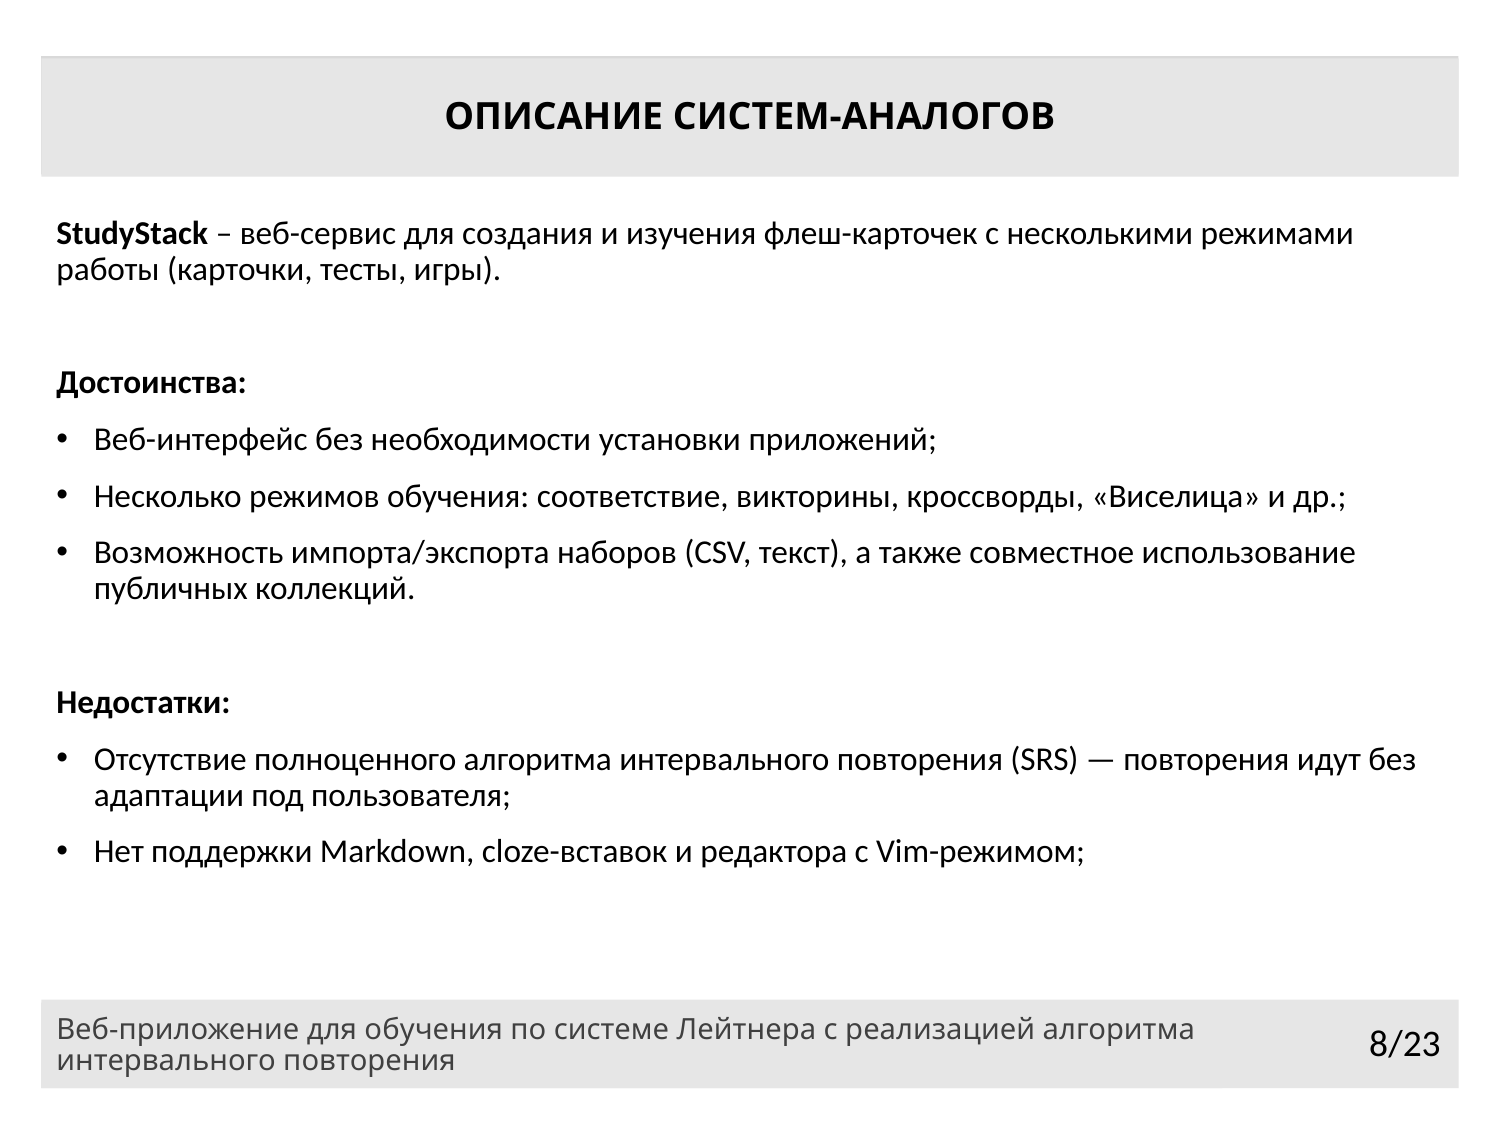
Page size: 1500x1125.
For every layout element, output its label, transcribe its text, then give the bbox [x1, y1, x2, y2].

title ОПИСАНИЕ СИСТЕМ-АНАЛОГОВ [41, 58, 1459, 177]
text_box 8/23 [1340, 1011, 1456, 1117]
text_box Веб-приложение для обучения по системе Лейтнера с реализацией алгоритма интервального повторения [41, 1002, 1223, 1089]
list StudyStack – веб-сервис для создания и изучения флеш-карточек с несколькими режимами работы (карточки, тесты, игры). Достоинства: Bеб-интерфейс без необходимости установки приложений; Несколько режимов обучения: соответствие, викторины, кроссворды, «Виселица» и др.; Возможность импорта/экспорта наборов (CSV, текст), а также совместное использование публичных коллекций. Недостатки: Отсутствие полноценного алгоритма интервального повторения (SRS) — повторения идут без адаптации под пользователя; Нет поддержки Markdown, cloze-вставок и редактора с Vim-режимом; [41, 208, 1459, 965]
text_box [40, 55, 1460, 175]
footer [41, 999, 1459, 1089]
